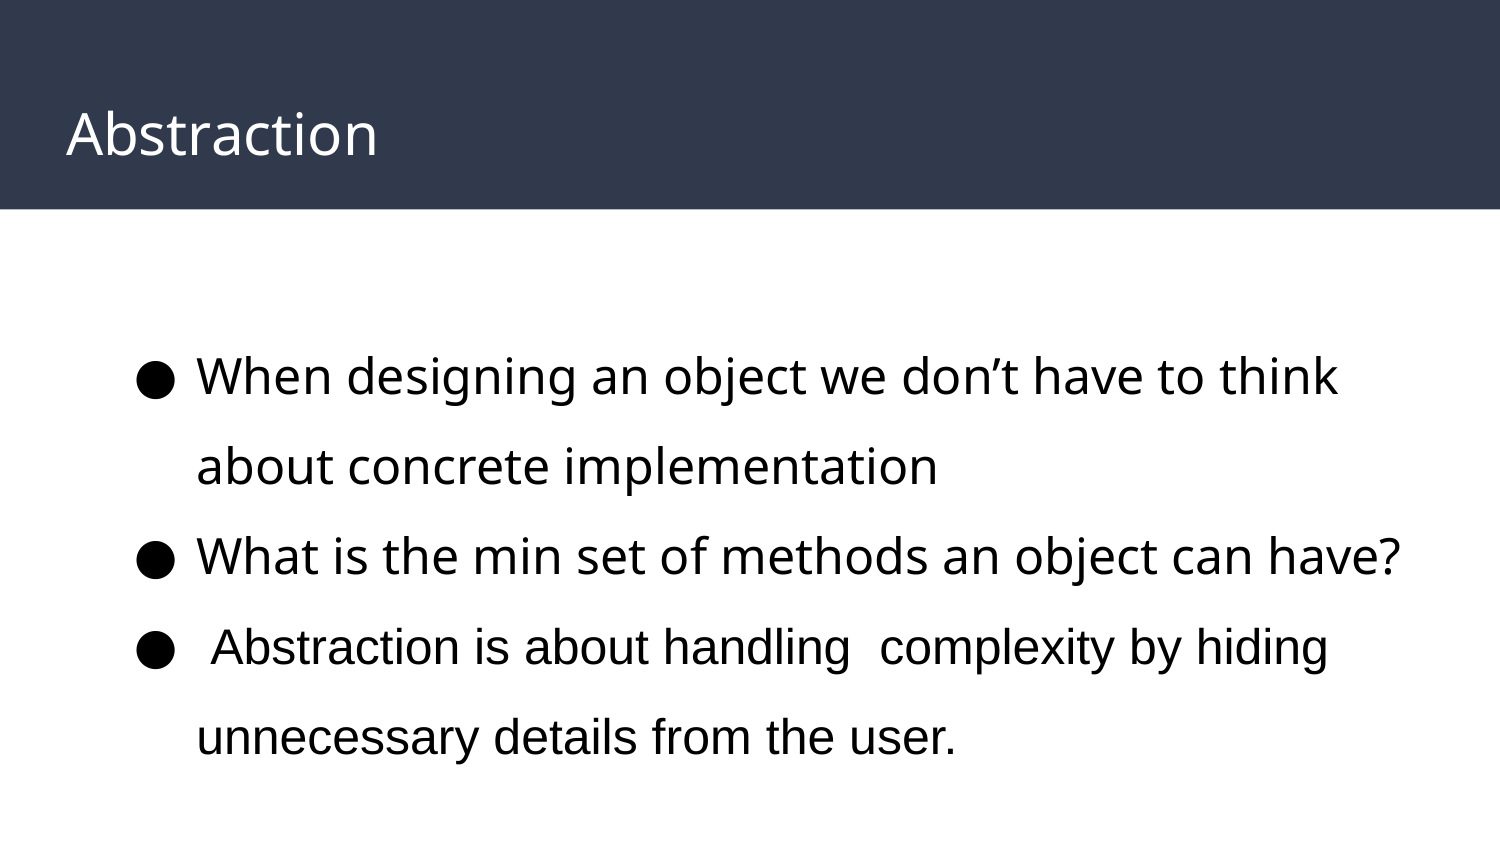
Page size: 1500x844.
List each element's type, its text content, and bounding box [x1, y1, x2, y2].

title Abstraction [51, 82, 1449, 185]
text_box When designing an object we don’t have to think about concrete implementation What is the min set of methods an object can have? Abstraction is about handling complexity by hiding unnecessary details from the user. [106, 299, 1449, 779]
